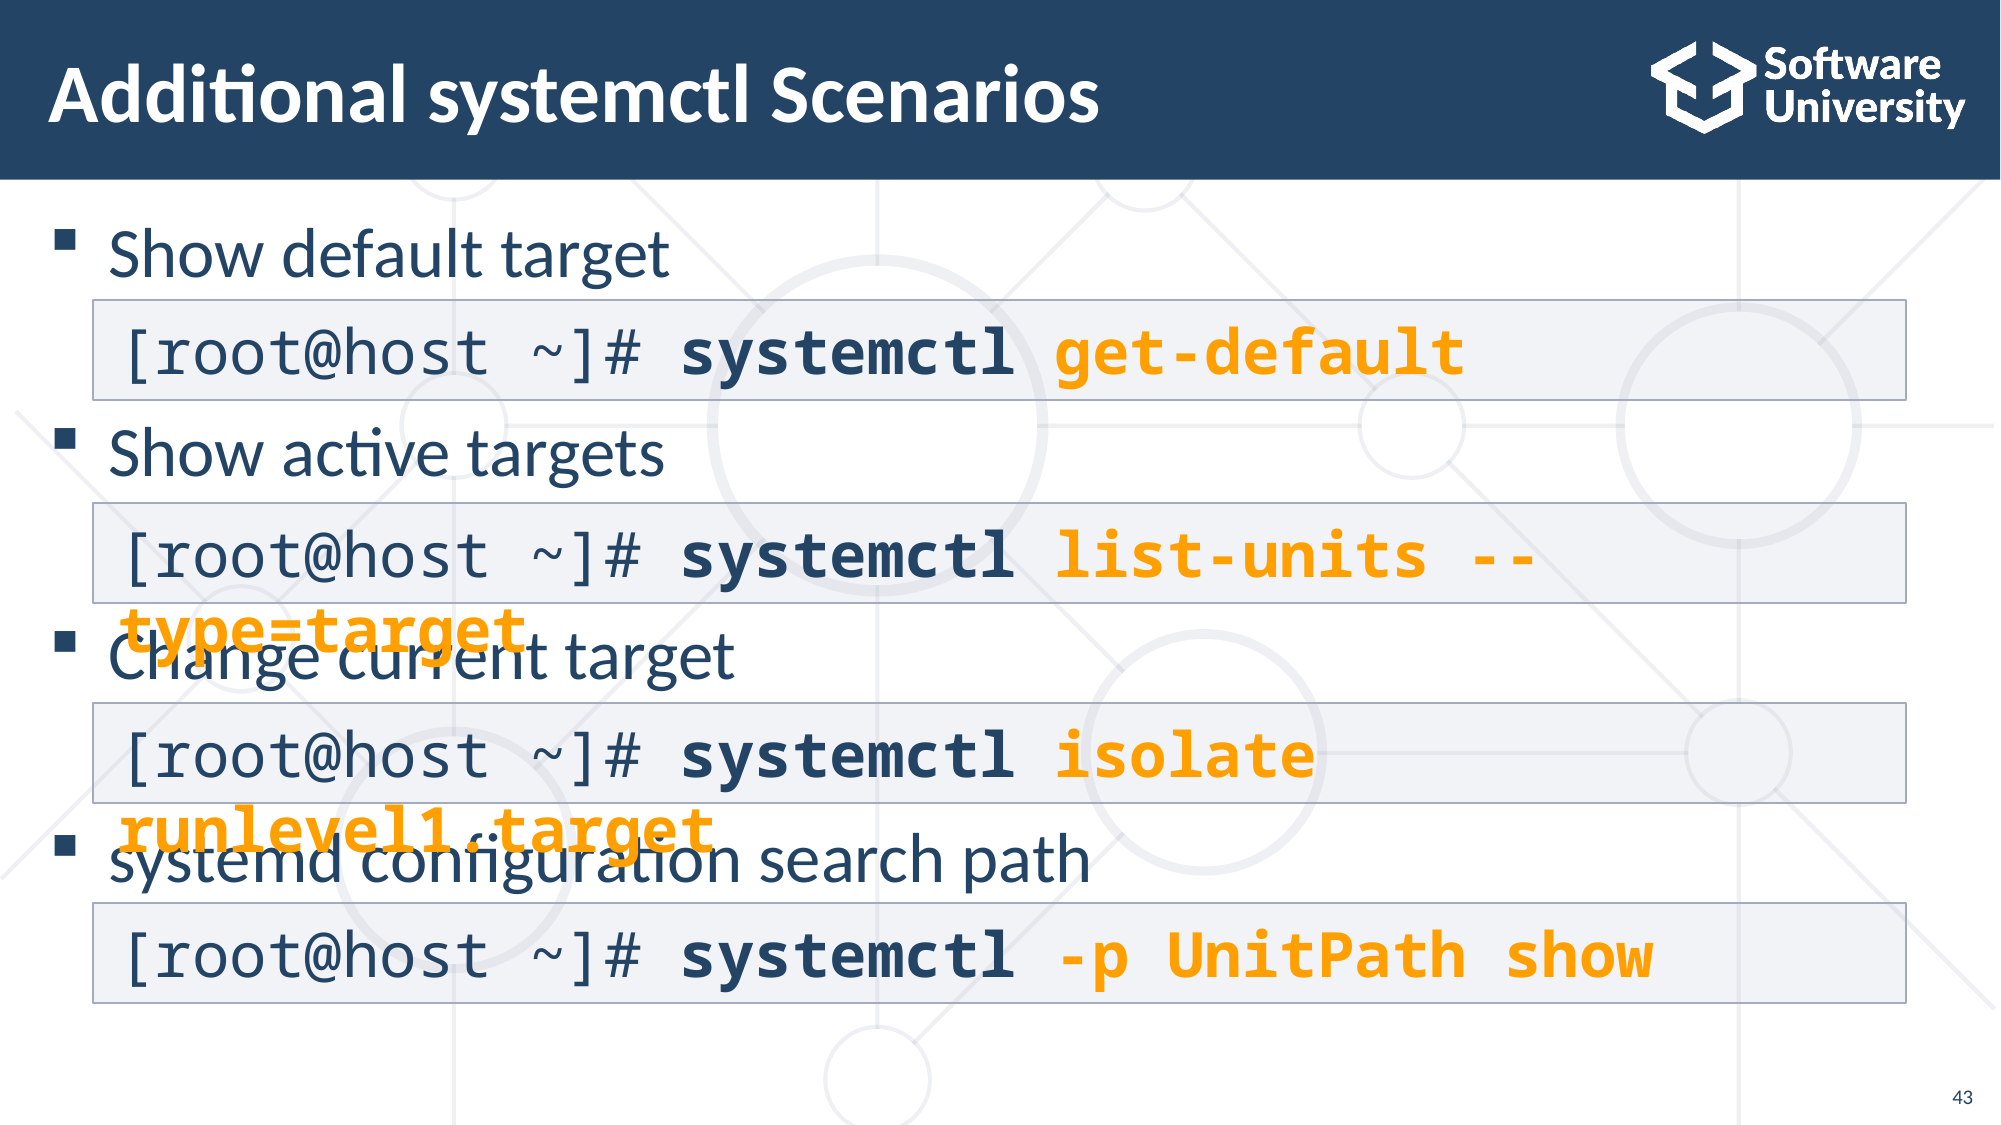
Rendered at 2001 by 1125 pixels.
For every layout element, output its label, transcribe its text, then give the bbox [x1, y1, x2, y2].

list Show default target Show active targets Change current target systemd configuration search path [31, 196, 1970, 1104]
text_box [root@host ~]# systemctl get-default [93, 299, 1906, 400]
picture [1651, 41, 1966, 134]
text_box [root@host ~]# systemctl list-units --type=target [93, 502, 1906, 603]
title Additional systemctl Scenarios [31, 16, 1625, 162]
slide_number 43 [1927, 1067, 1989, 1117]
text_box [root@host ~]# systemctl isolate runlevel1.target [93, 702, 1906, 803]
text_box [root@host ~]# systemctl -p UnitPath show [93, 903, 1906, 1003]
